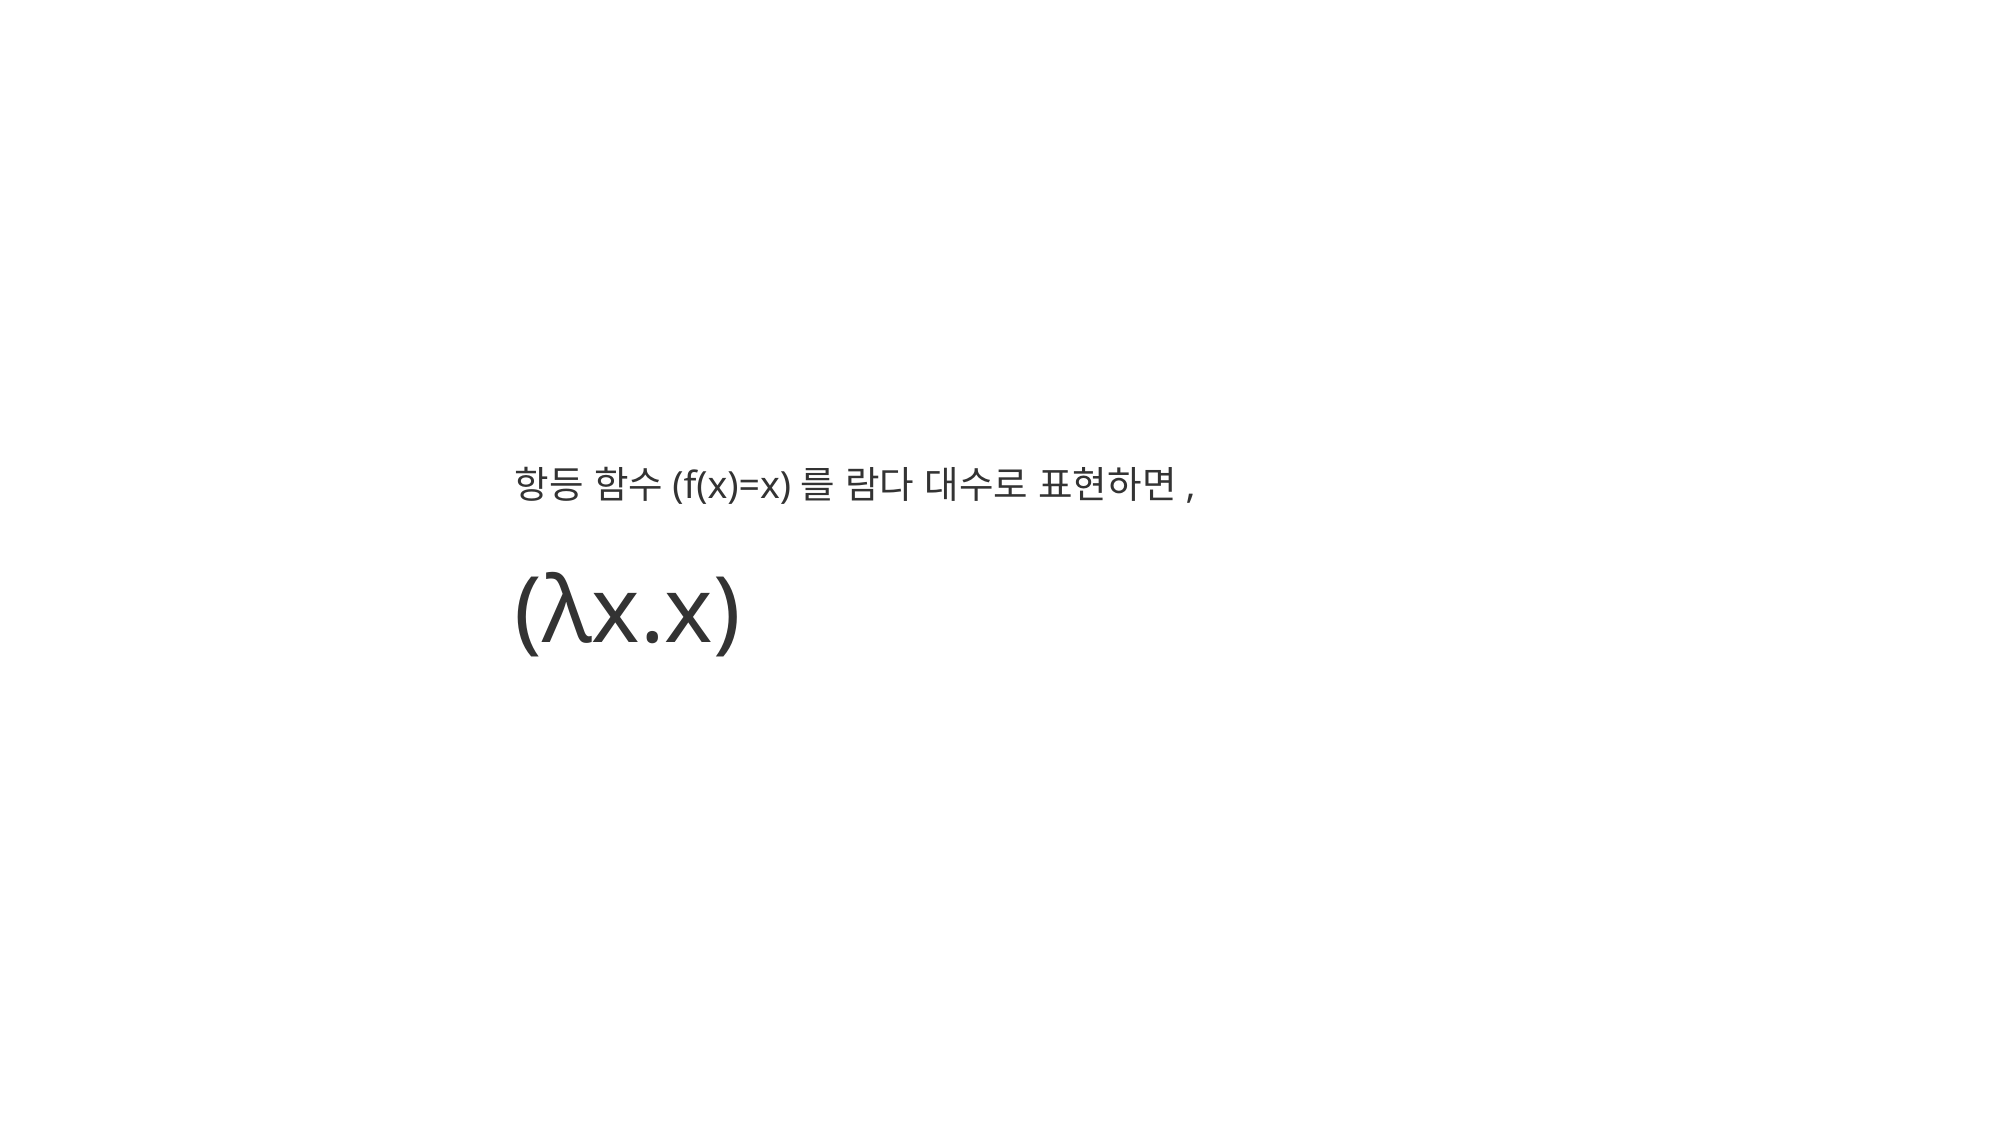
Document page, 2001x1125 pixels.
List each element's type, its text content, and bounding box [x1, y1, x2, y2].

text_box 항등 함수(f(x)=x)를 람다 대수로 표현하면, (λx.x) [500, 453, 1500, 669]
